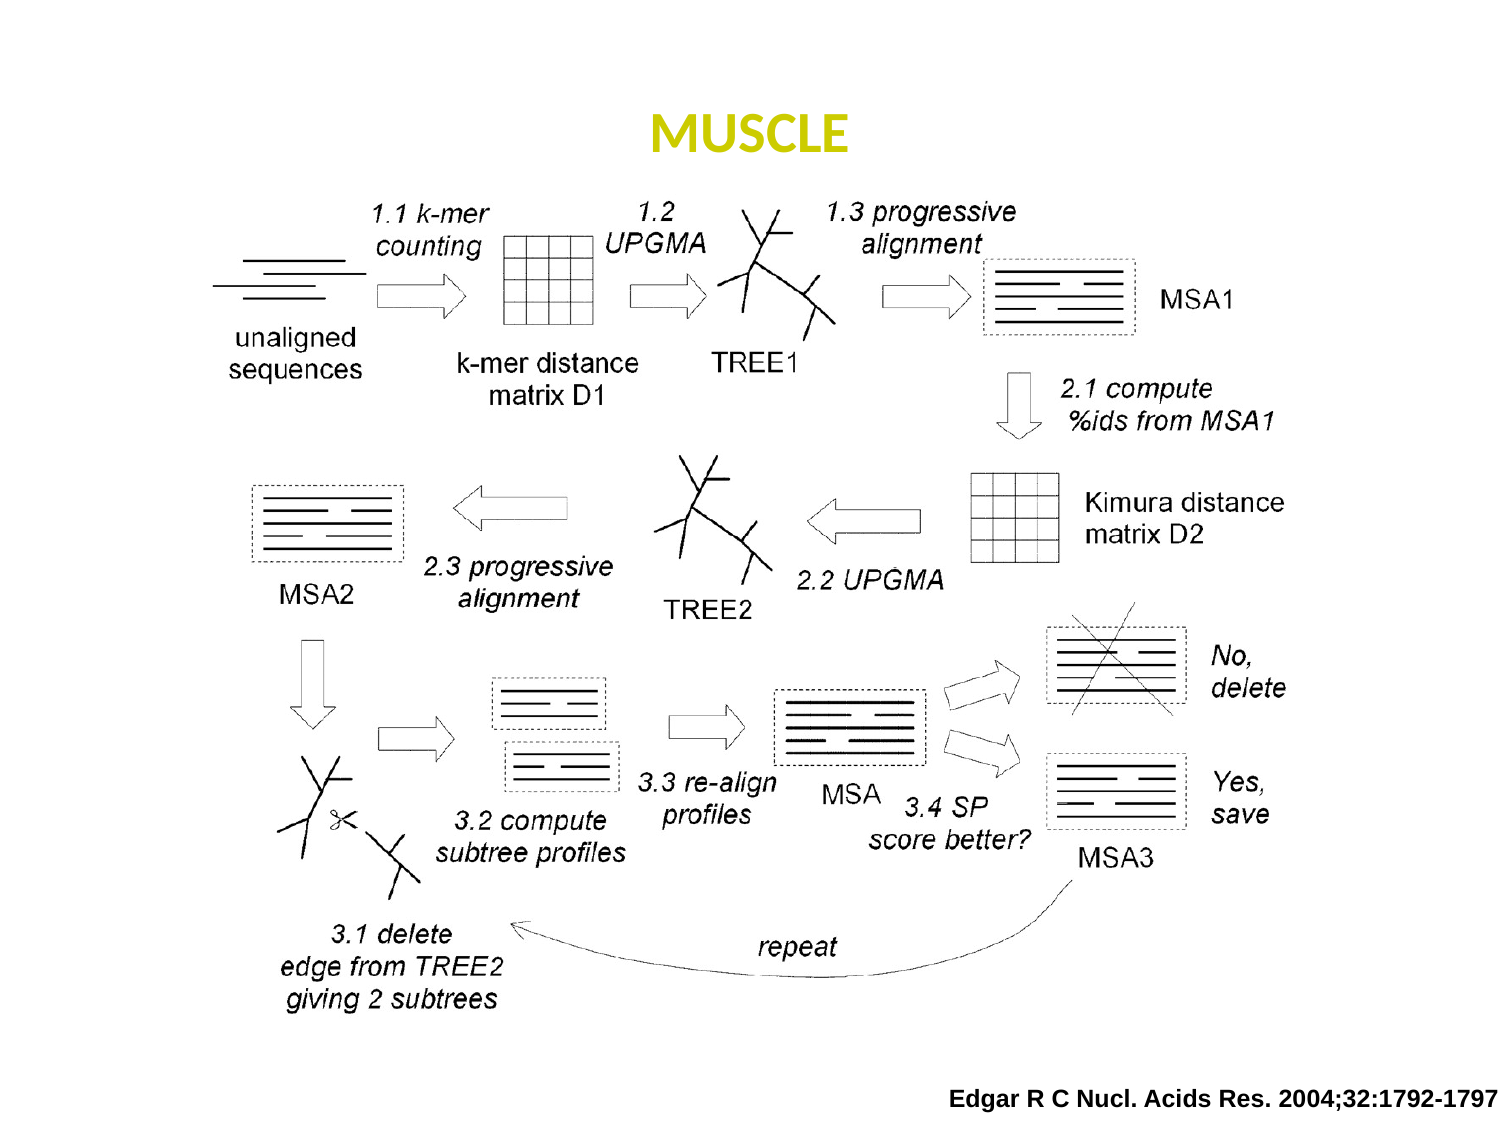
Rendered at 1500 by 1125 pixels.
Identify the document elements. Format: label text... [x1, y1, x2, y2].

text_box MUSCLE [112, 79, 1388, 180]
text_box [209, 194, 1500, 1125]
